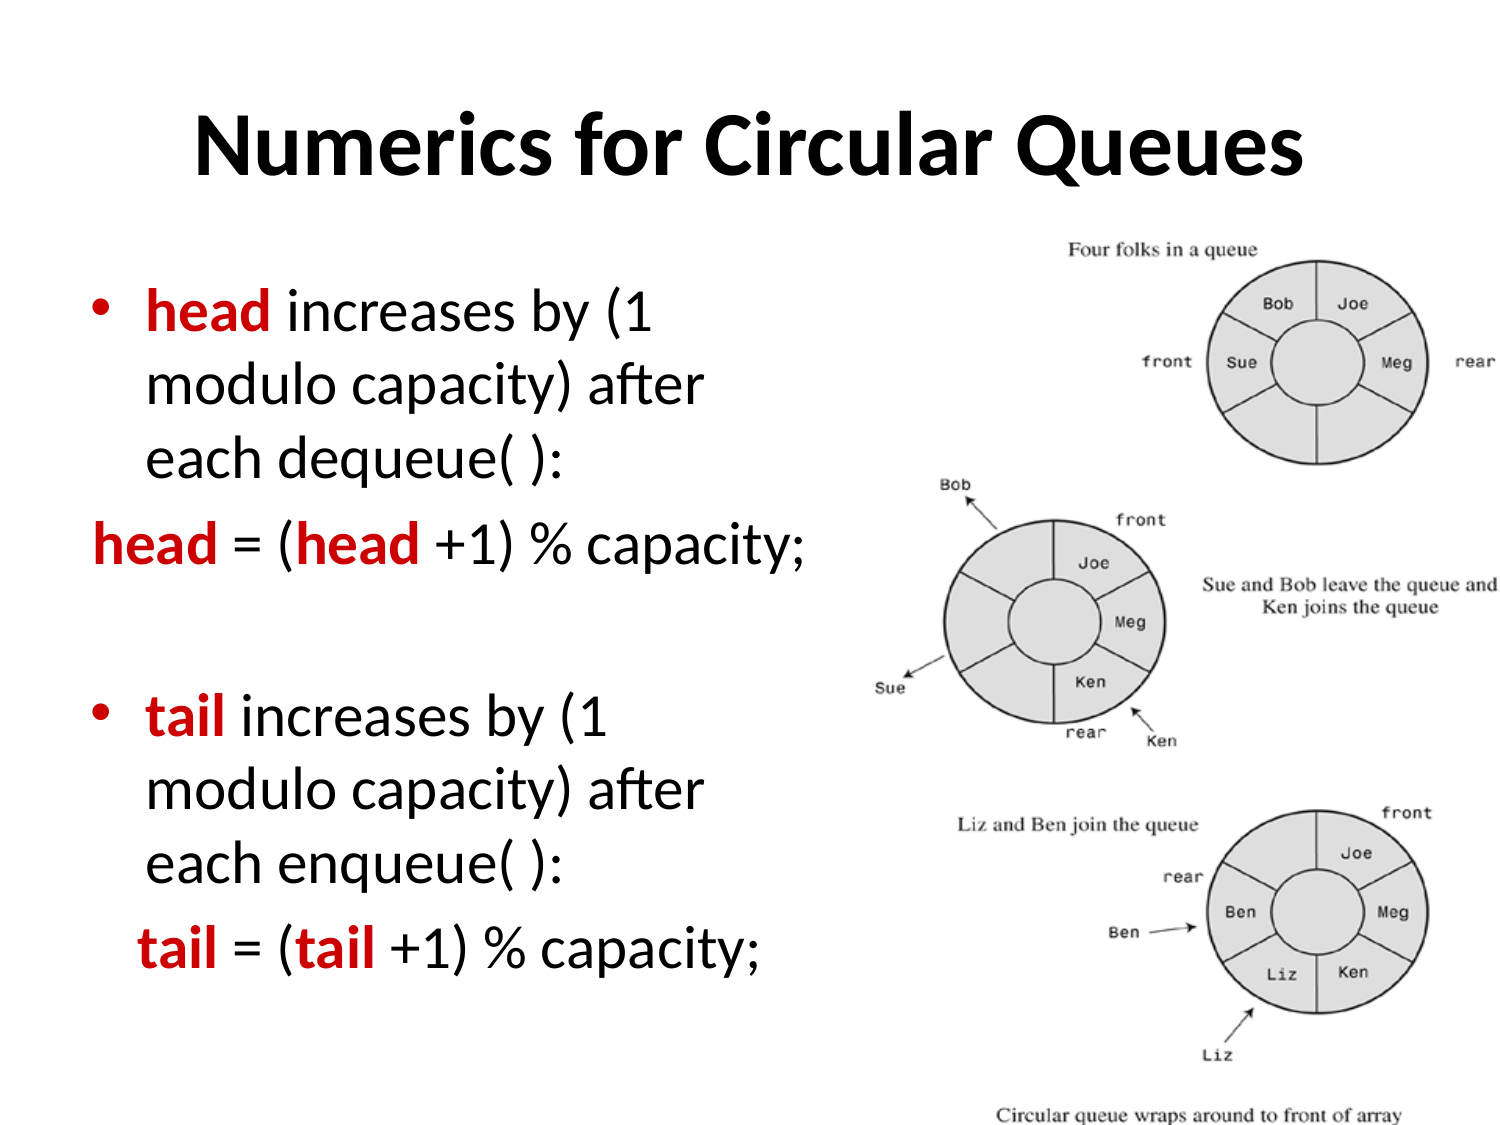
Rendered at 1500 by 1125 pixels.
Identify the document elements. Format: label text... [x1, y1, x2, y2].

picture [874, 237, 1500, 1125]
list head increases by (1 modulo capacity) after each dequeue( ): head = (head +1) % capacity; tail increases by (1 modulo capacity) after each enqueue( ): tail = (tail +1) % capacity; [75, 262, 825, 1005]
title Numerics for Circular Queues [75, 45, 1425, 233]
